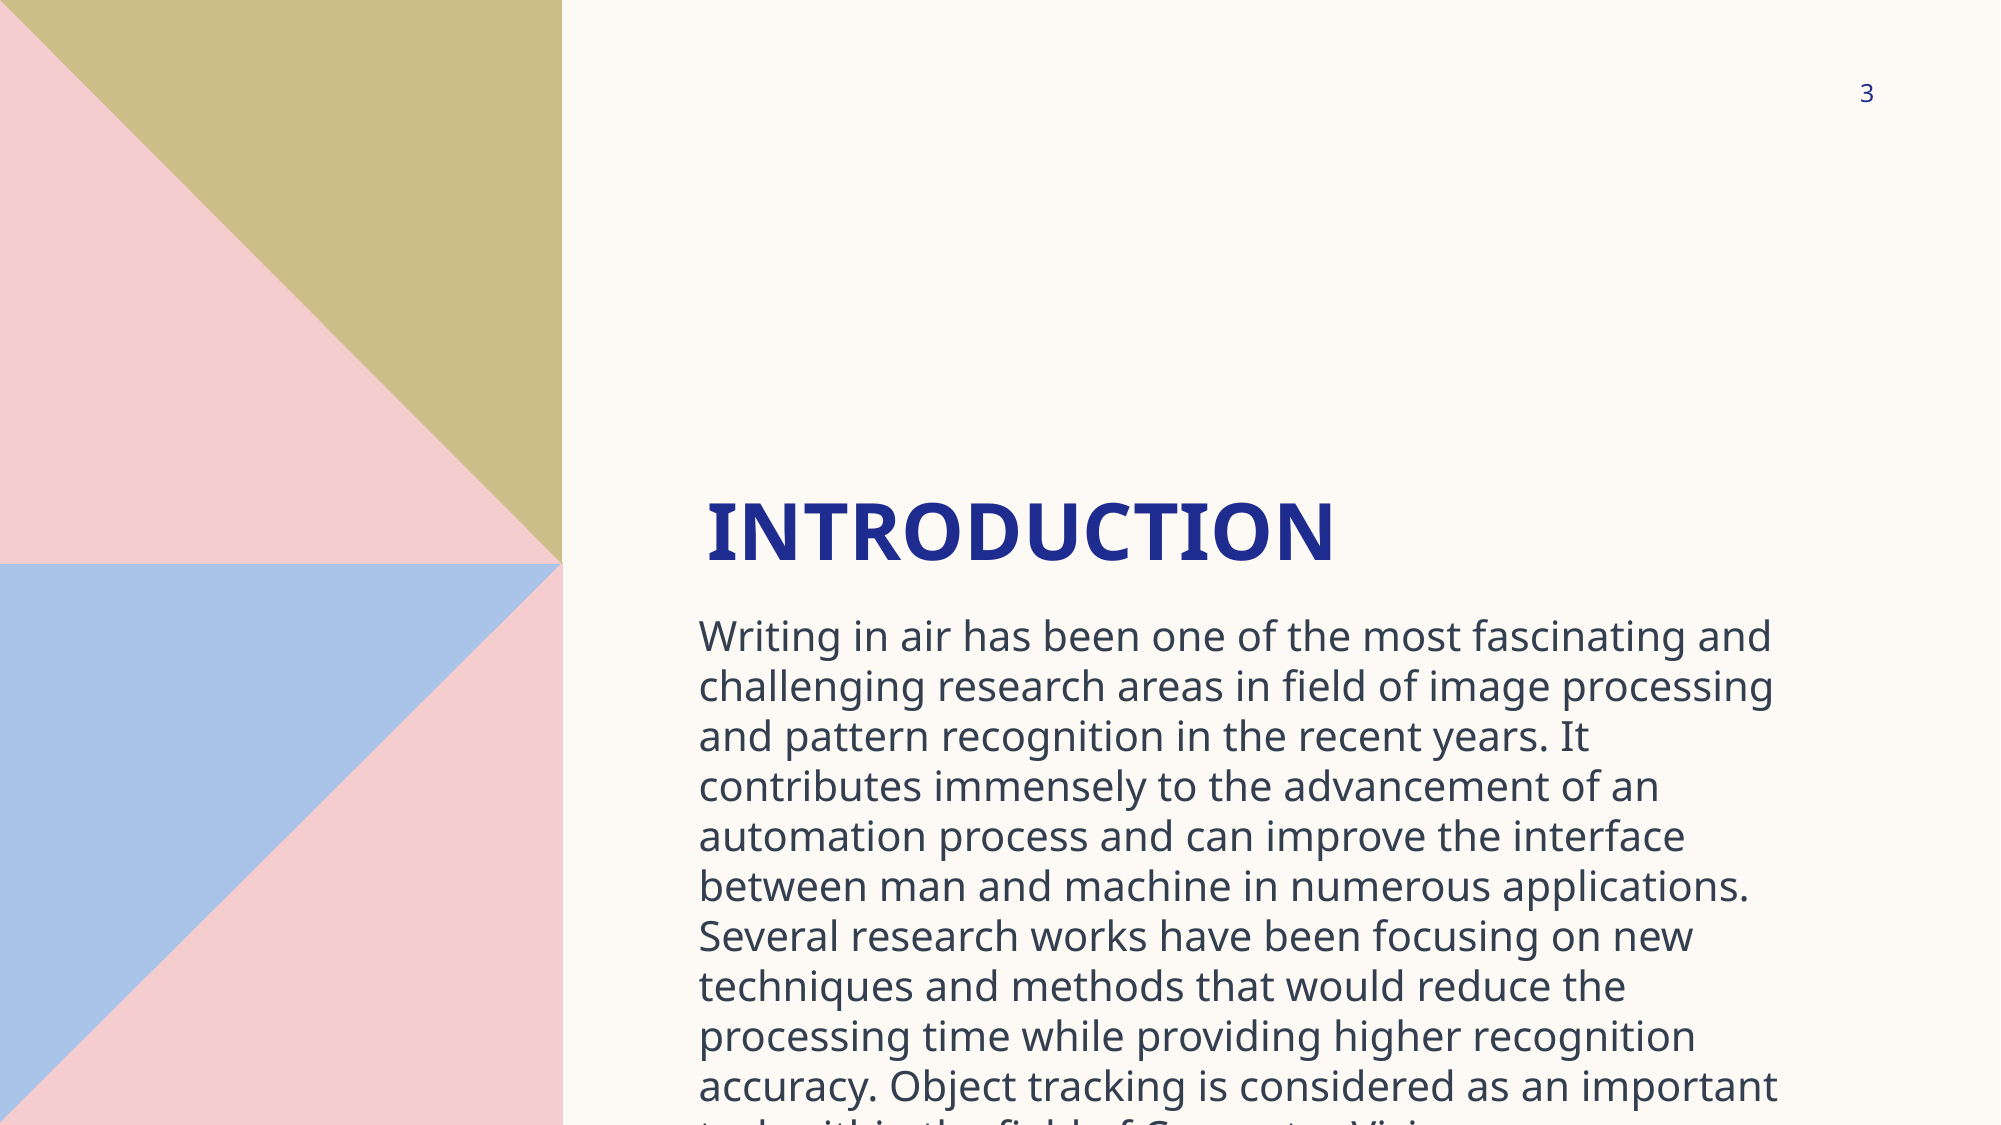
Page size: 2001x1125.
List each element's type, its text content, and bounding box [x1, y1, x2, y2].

slide_number 3 [1712, 75, 1875, 116]
title introduction [693, 133, 1803, 584]
list Writing in air has been one of the most fascinating and challenging research areas in field of image processing and pattern recognition in the recent years. It contributes immensely to the advancement of an automation process and can improve the interface between man and machine in numerous applications. Several research works have been focusing on new techniques and methods that would reduce the processing time while providing higher recognition accuracy. Object tracking is considered as an important task within the field of Computer Vision. [683, 602, 1794, 1008]
